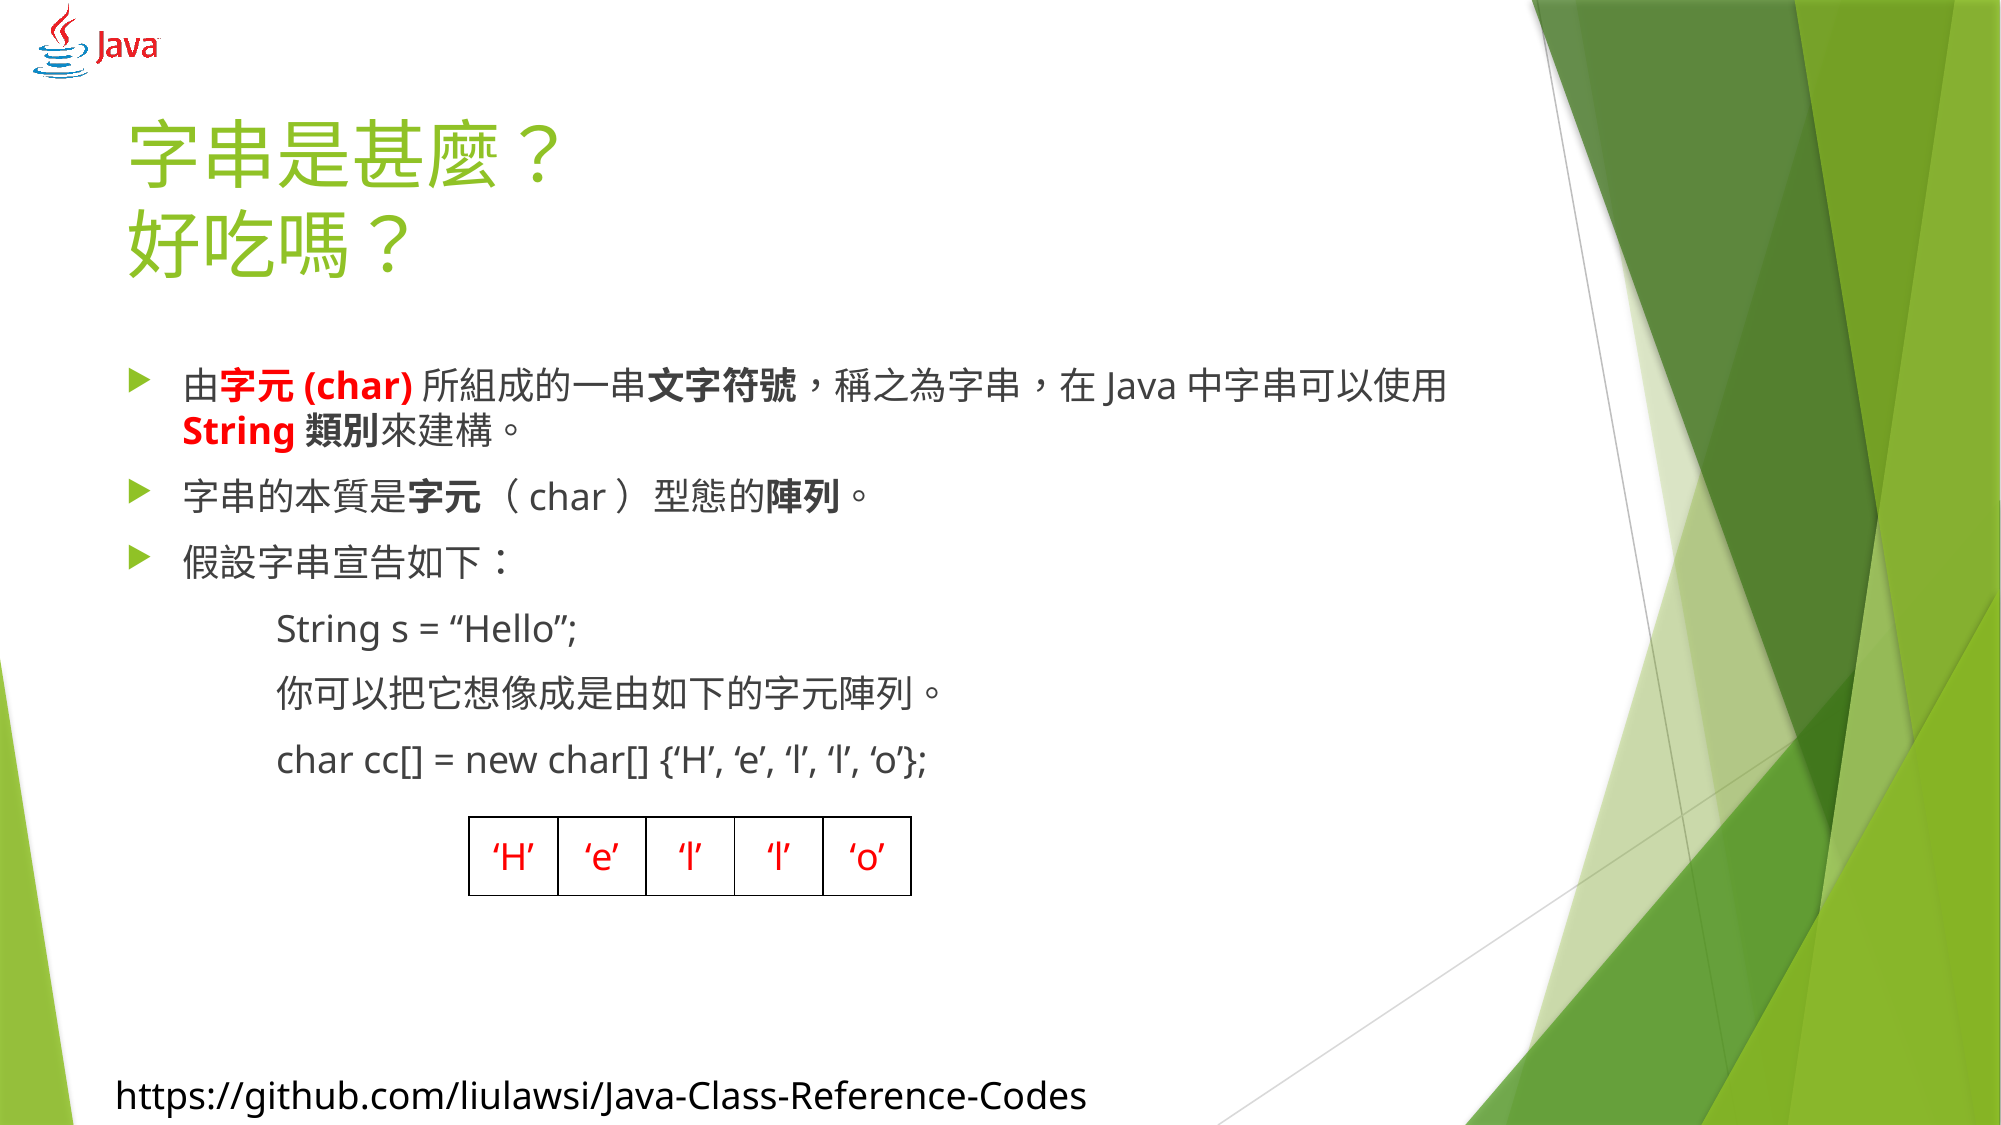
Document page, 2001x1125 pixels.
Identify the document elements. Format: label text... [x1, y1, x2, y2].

picture [27, 1, 165, 79]
title 字串是甚麼？ 好吃嗎？ [111, 99, 1522, 317]
list 由字元(char)所組成的一串文字符號，稱之為字串，在Java中字串可以使用String類別來建構。 字串的本質是字元（char）型態的陣列。 假設字串宣告如下： String s = “Hello”; 你可以把它想像成是由如下的字元陣列。 char cc[] = new char[] {‘H’, ‘e’, ‘l’, ‘l’, ‘o’}; [111, 354, 1522, 992]
table_header ‘o’ [824, 818, 910, 895]
table_header ‘e’ [559, 818, 645, 895]
table_header ‘l’ [647, 818, 734, 895]
table_header ‘H’ [470, 818, 557, 895]
table_header ‘l’ [735, 818, 822, 895]
